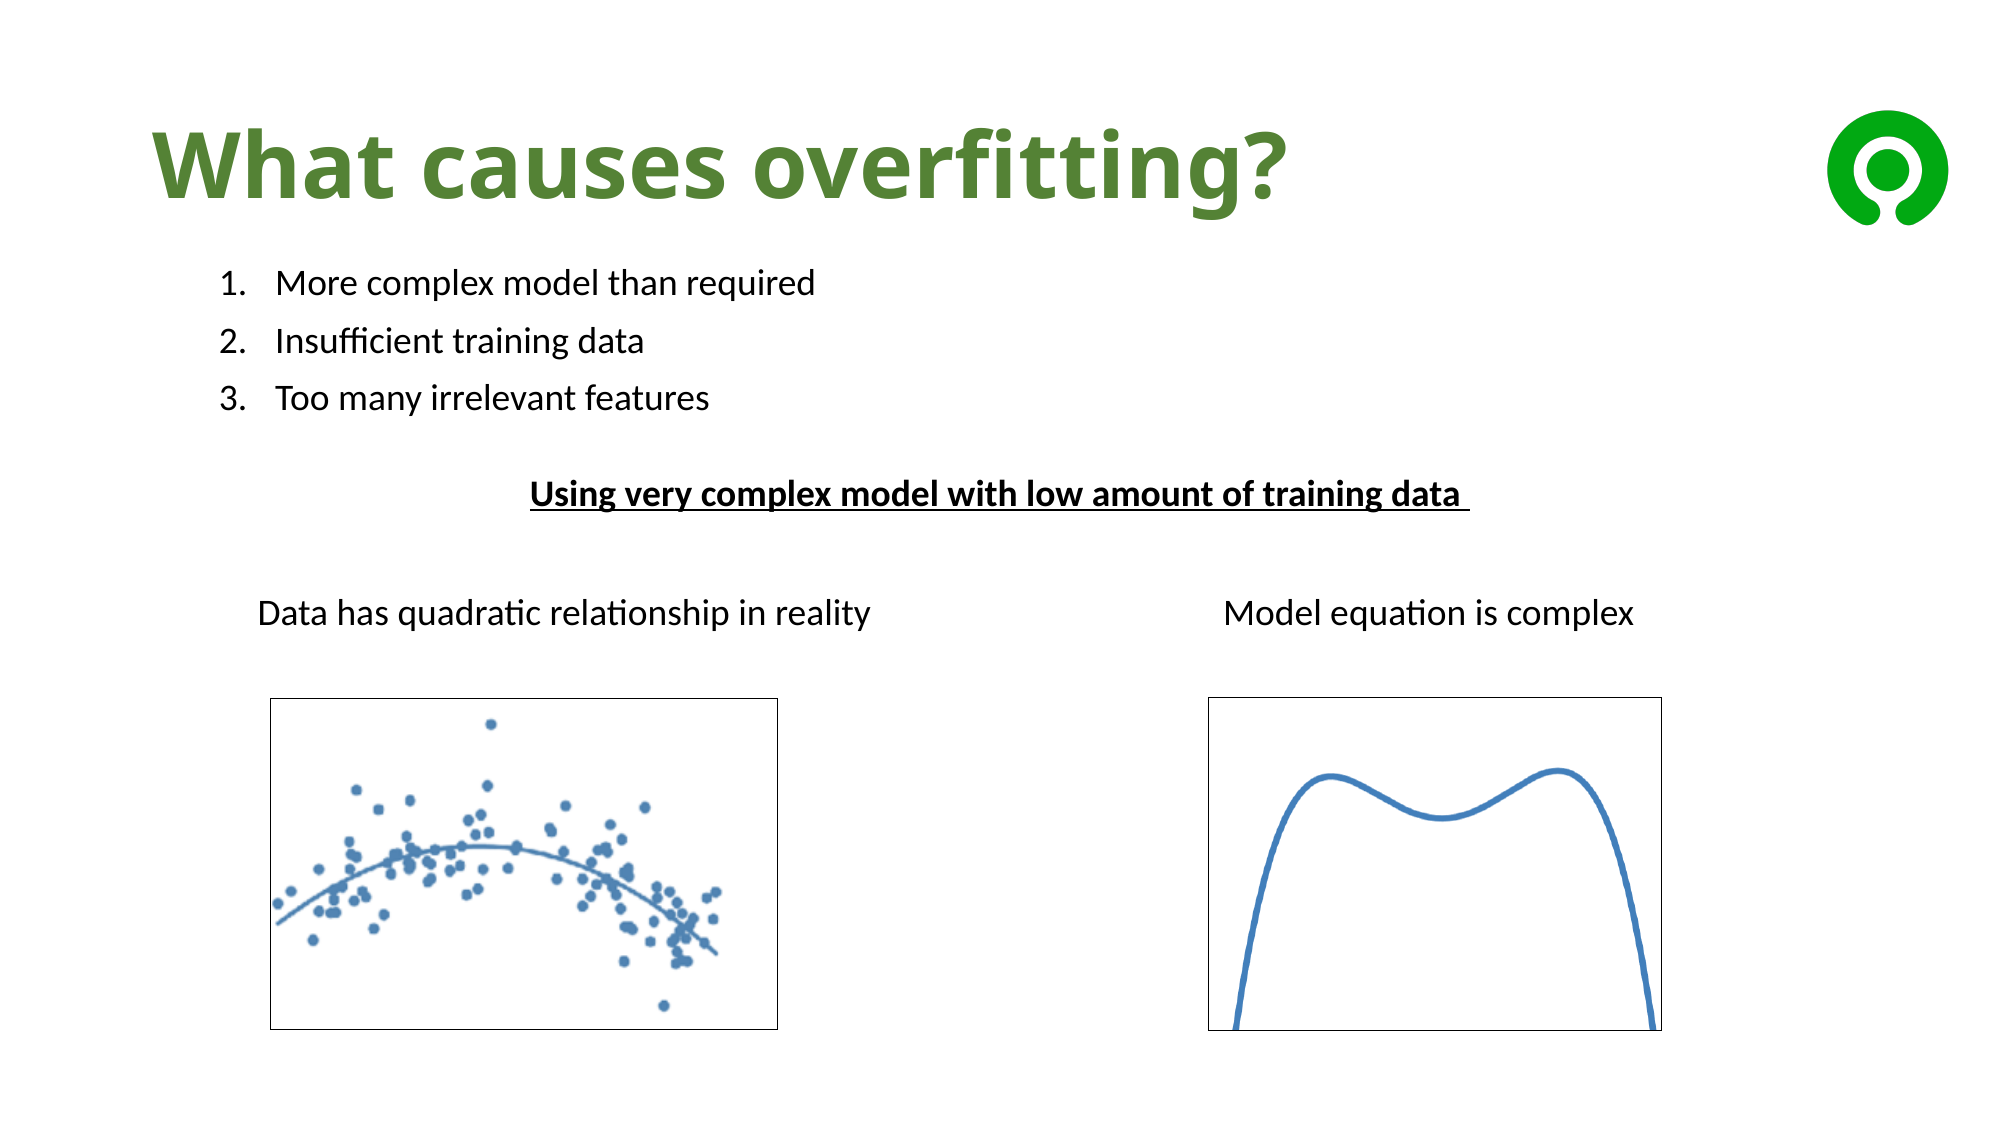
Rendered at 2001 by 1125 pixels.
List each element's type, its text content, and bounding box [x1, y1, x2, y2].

text_box Using very complex model with low amount of training data [500, 461, 1500, 521]
picture [270, 698, 778, 1030]
picture [1819, 102, 1963, 235]
picture [1208, 697, 1662, 1031]
text_box More complex model than required Insufficient training data Too many irrelevant features [129, 250, 1919, 426]
title What causes overfitting? [137, 59, 1863, 250]
